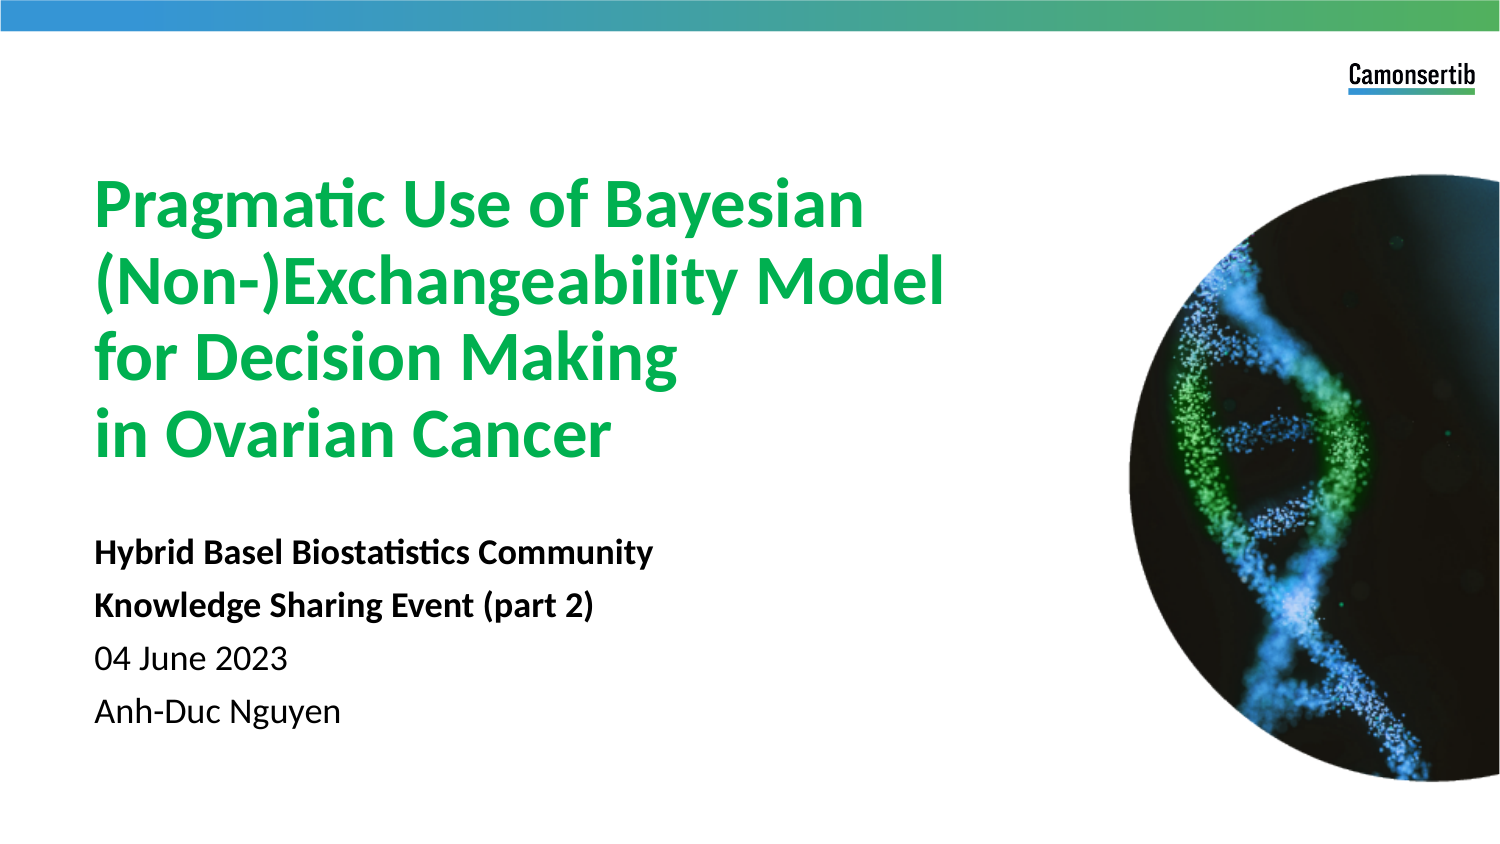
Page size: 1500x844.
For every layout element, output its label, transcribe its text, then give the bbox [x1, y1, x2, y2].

title Pragmatic Use of Bayesian (Non-)Exchangeability Model for Decision Making in Ovarian Cancer [83, 237, 1198, 402]
subtitle Hybrid Basel Biostatistics Community Knowledge Sharing Event (part 2) 04 June 2023 Anh-Duc Nguyen [83, 527, 1481, 738]
picture [0, 0, 1500, 844]
